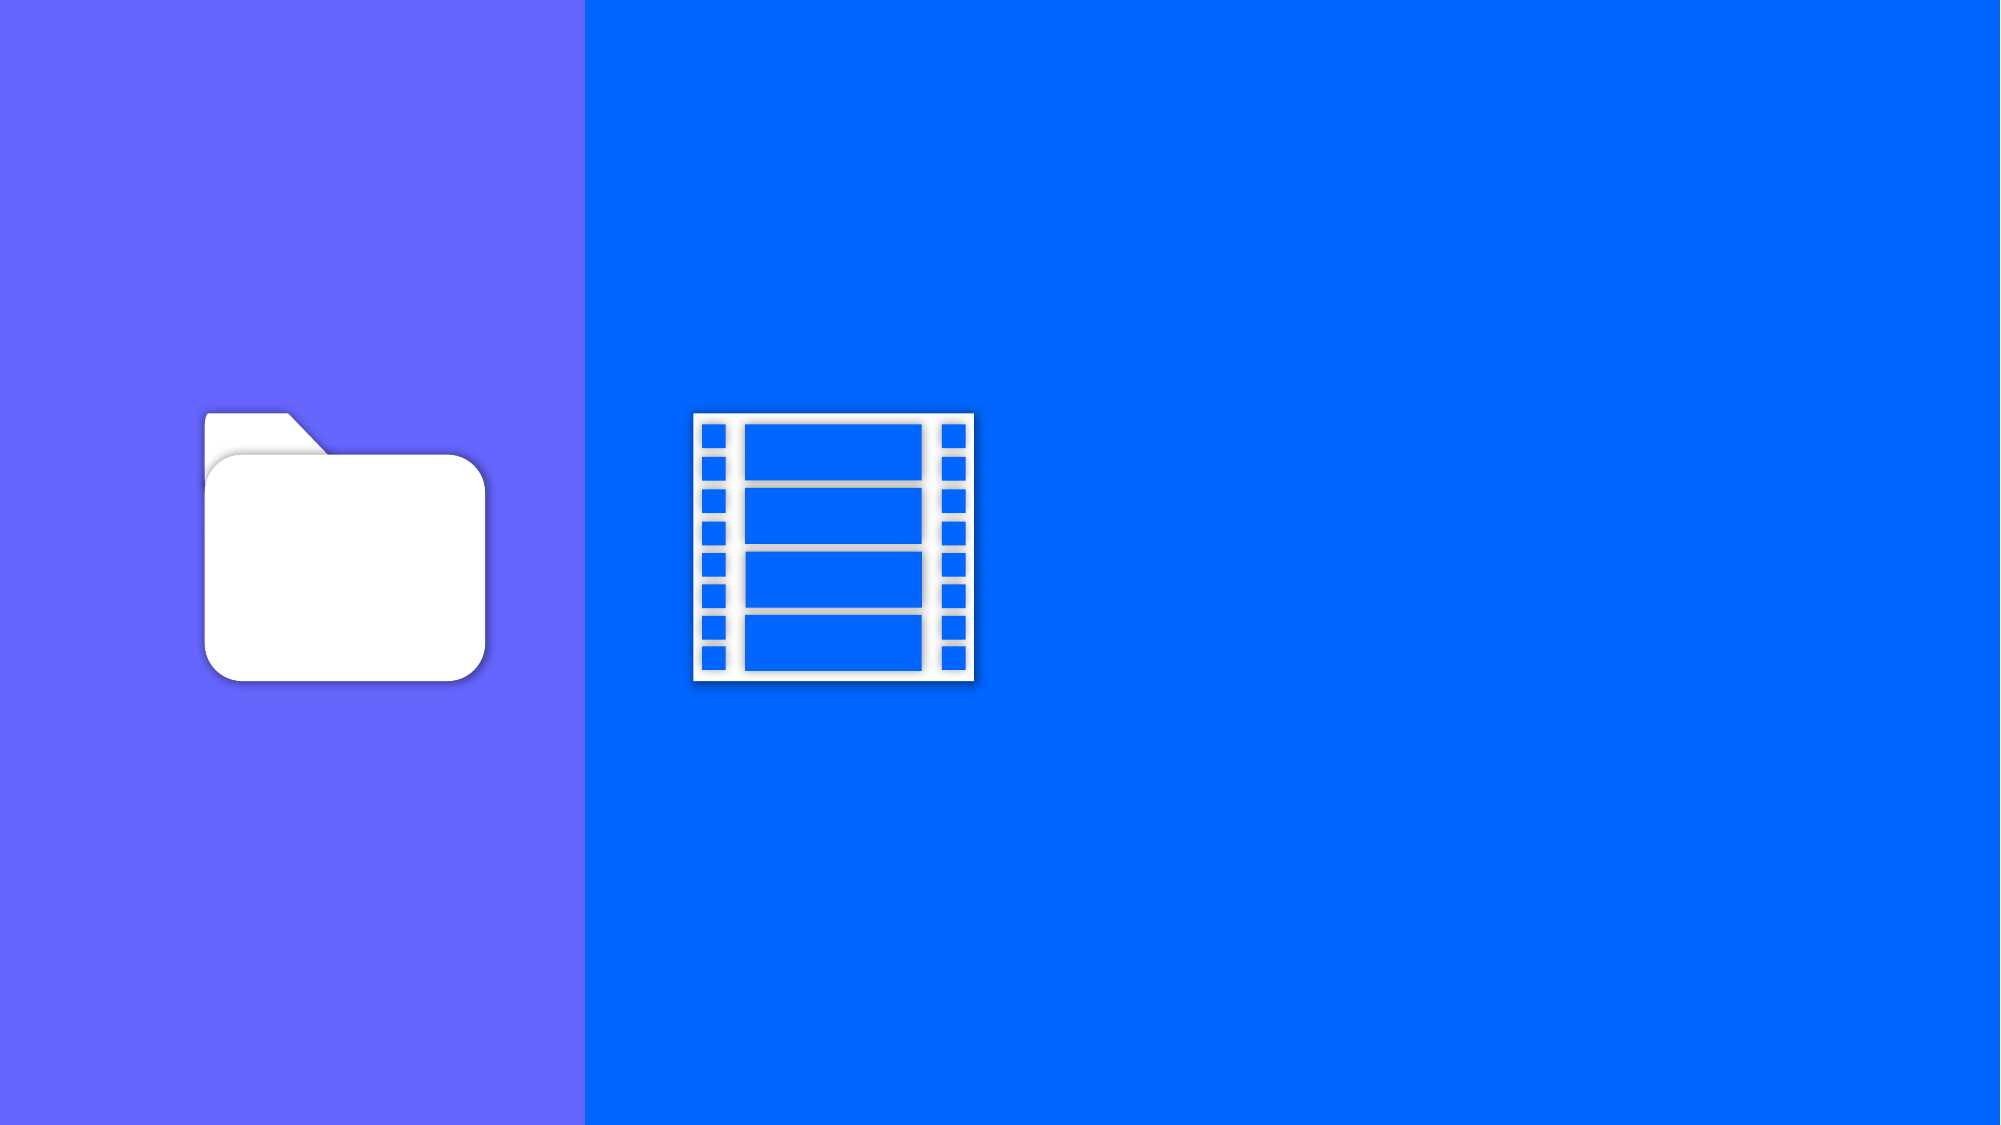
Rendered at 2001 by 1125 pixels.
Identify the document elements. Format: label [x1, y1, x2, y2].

text_box [203, 412, 321, 468]
picture [585, 0, 2000, 1125]
text_box [203, 453, 487, 683]
